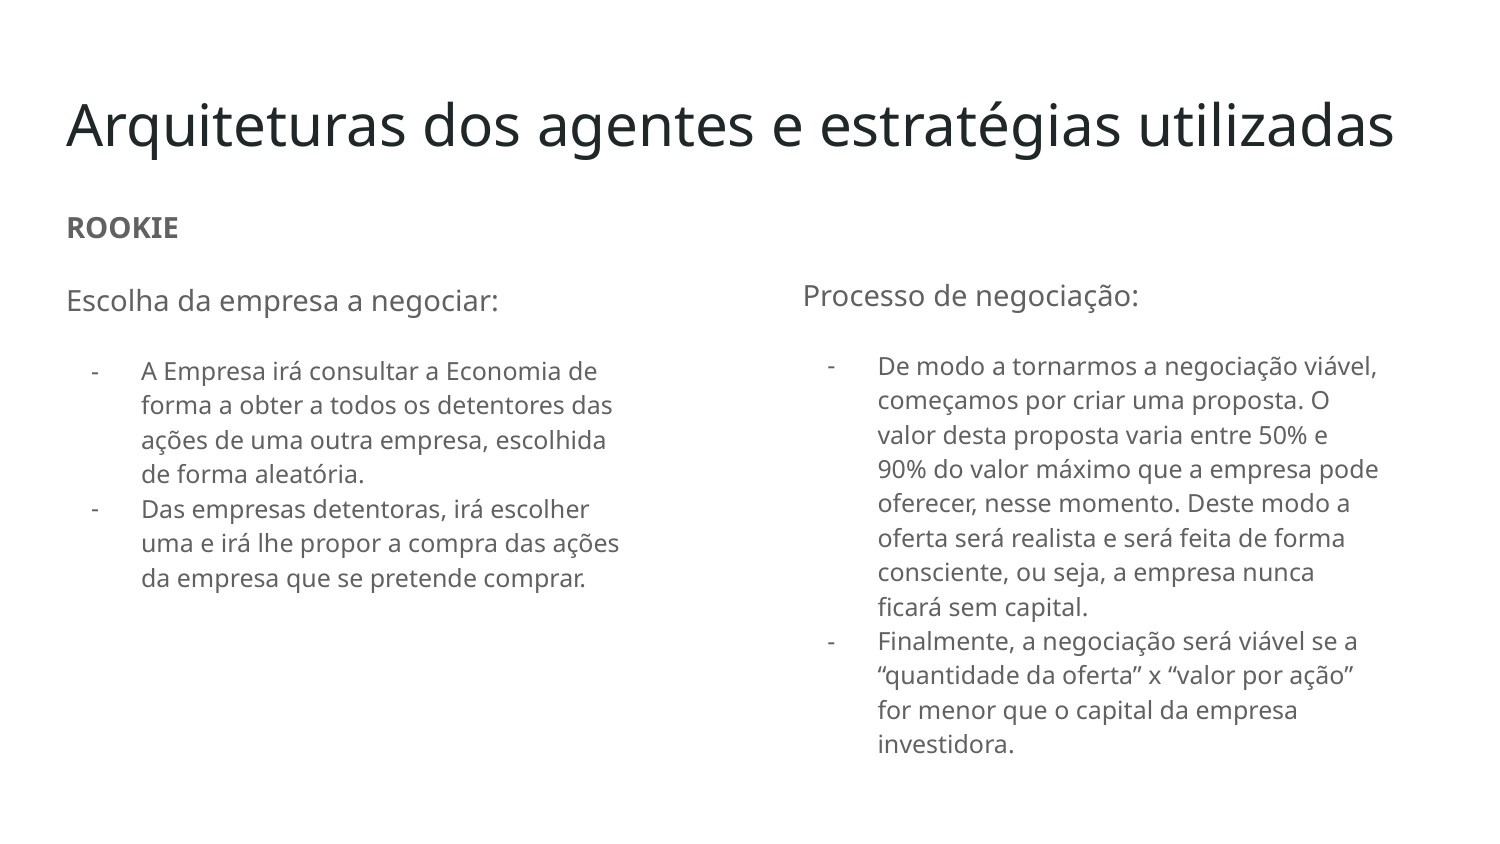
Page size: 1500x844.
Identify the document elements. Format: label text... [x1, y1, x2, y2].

list Processo de negociação: De modo a tornarmos a negociação viável, começamos por criar uma proposta. O valor desta proposta varia entre 50% e 90% do valor máximo que a empresa pode oferecer, nesse momento. Deste modo a oferta será realista e será feita de forma consciente, ou seja, a empresa nunca ficará sem capital. Finalmente, a negociação será viável se a “quantidade da oferta” x “valor por ação” for menor que o capital da empresa investidora. [787, 189, 1395, 801]
list ROOKIE Escolha da empresa a negociar: A Empresa irá consultar a Economia de forma a obter a todos os detentores das ações de uma outra empresa, escolhida de forma aleatória. Das empresas detentoras, irá escolher uma e irá lhe propor a compra das ações da empresa que se pretende comprar. [51, 189, 659, 801]
title Arquiteturas dos agentes e estratégias utilizadas [51, 72, 1449, 167]
